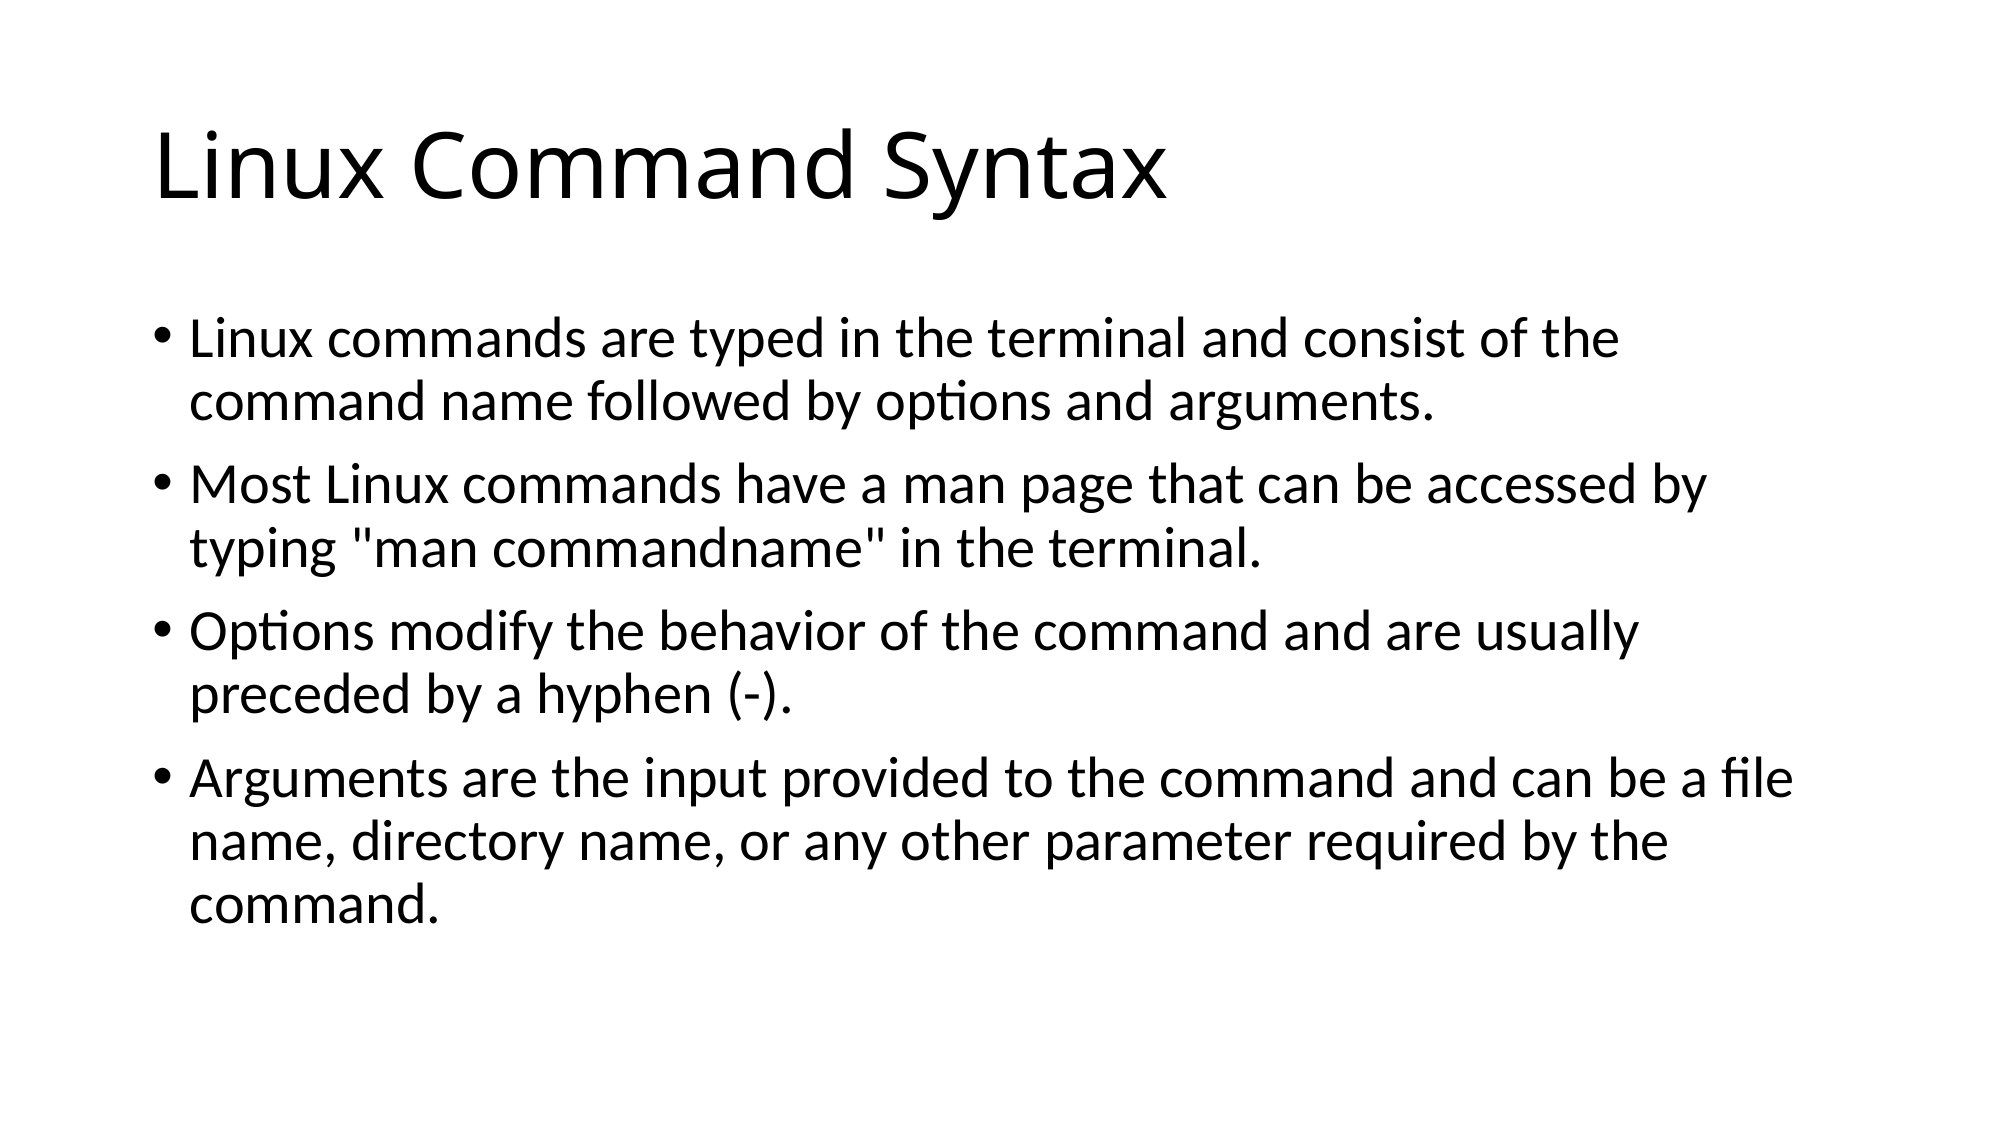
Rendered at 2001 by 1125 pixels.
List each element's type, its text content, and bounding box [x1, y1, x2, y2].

list Linux commands are typed in the terminal and consist of the command name followed by options and arguments. Most Linux commands have a man page that can be accessed by typing "man commandname" in the terminal. Options modify the behavior of the command and are usually preceded by a hyphen (-). Arguments are the input provided to the command and can be a file name, directory name, or any other parameter required by the command. [137, 299, 1863, 1014]
title Linux Command Syntax [137, 59, 1863, 278]
